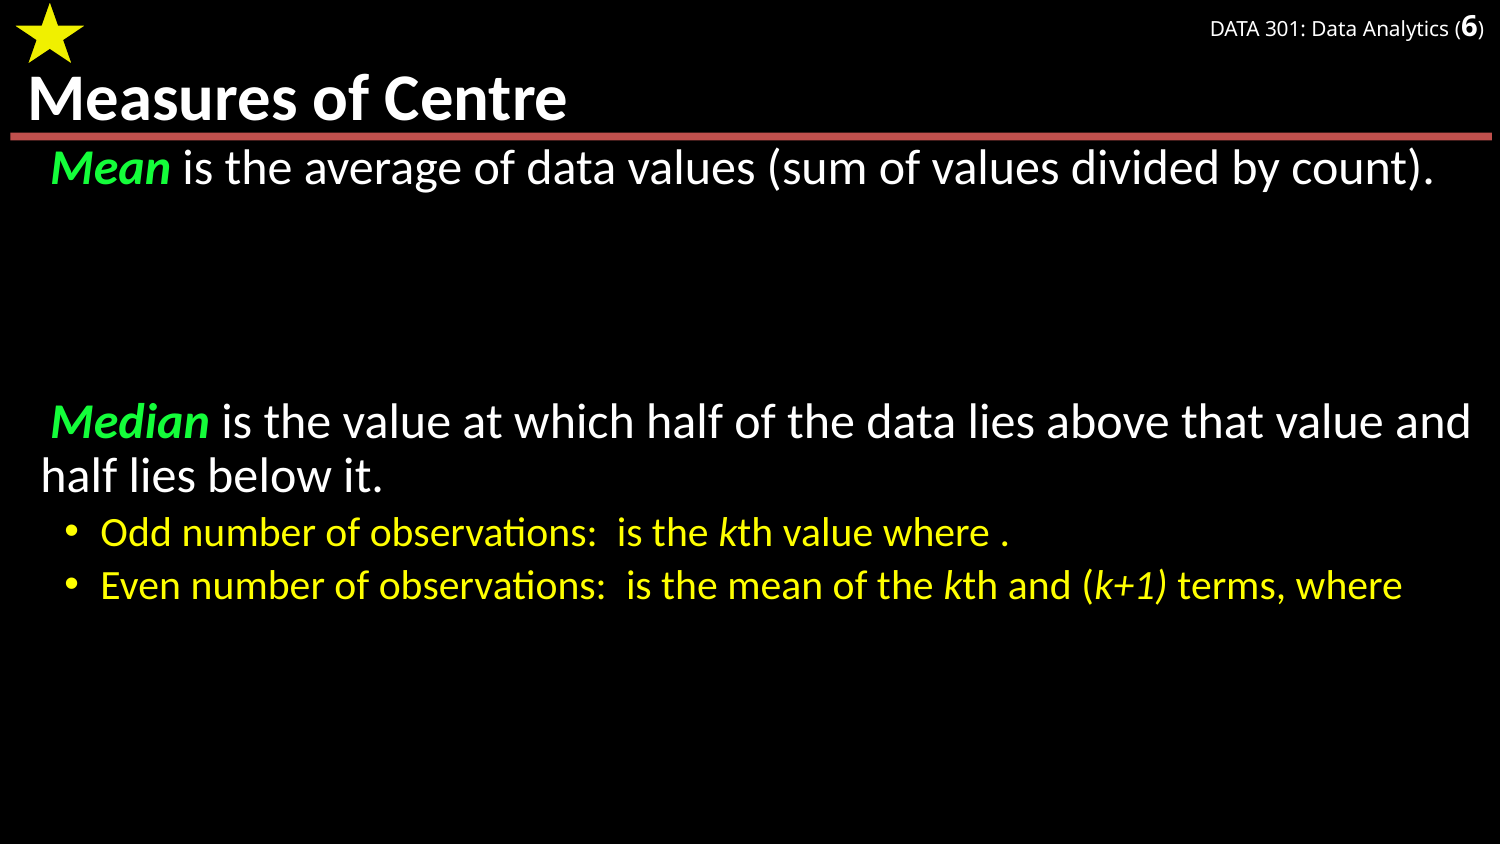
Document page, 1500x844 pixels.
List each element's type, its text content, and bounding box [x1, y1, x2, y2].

text_box [12, 0, 88, 66]
title Measures of Centre [12, 0, 1488, 135]
